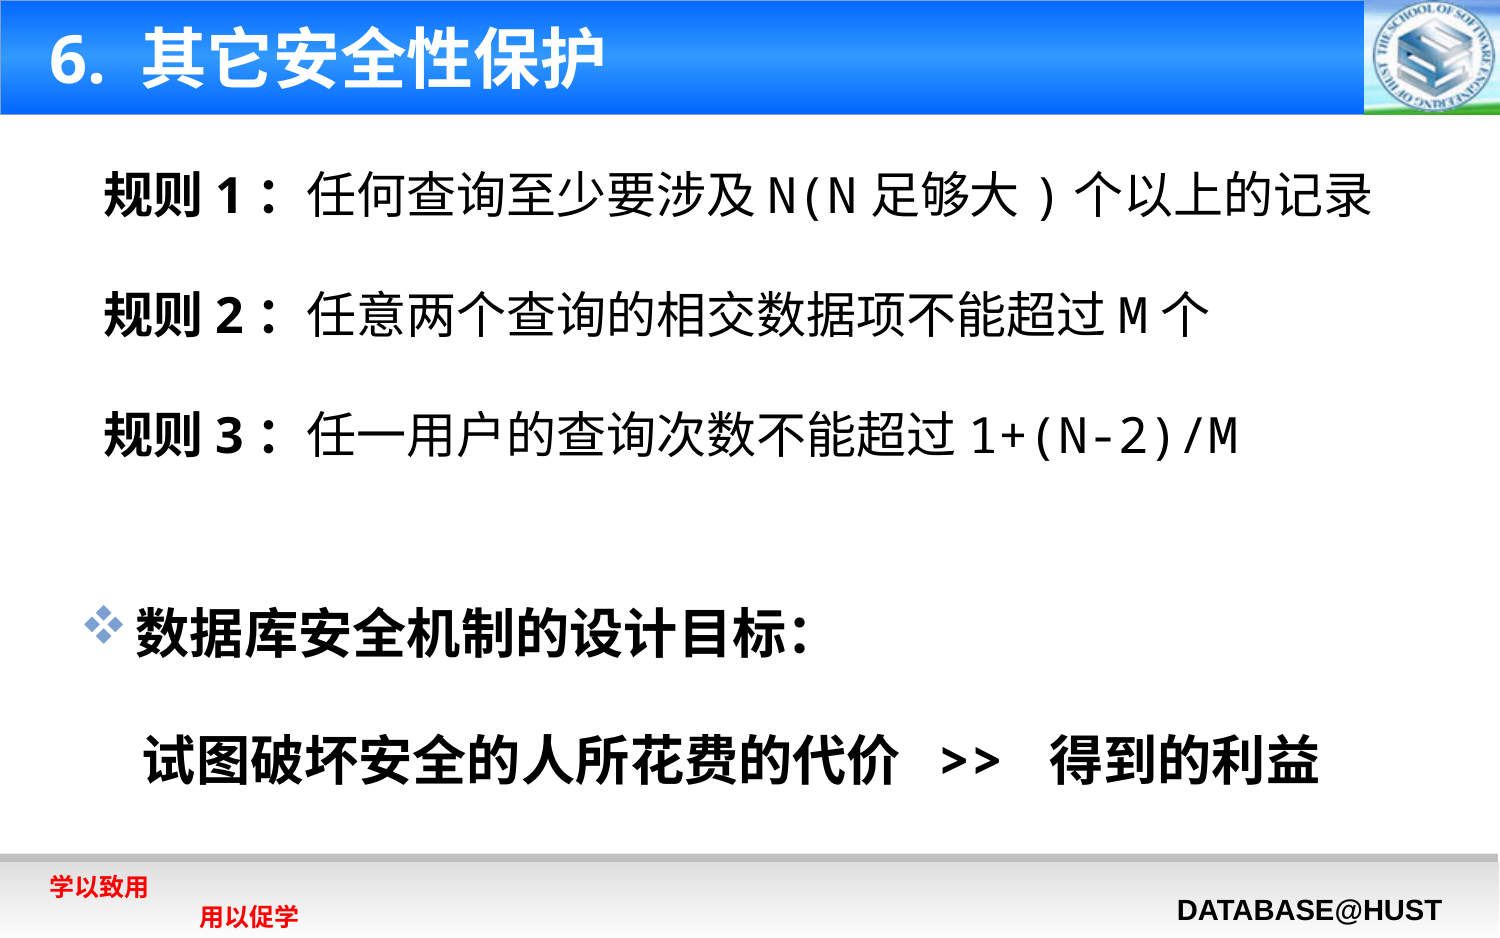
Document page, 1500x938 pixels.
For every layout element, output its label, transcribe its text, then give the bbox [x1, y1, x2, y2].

list 规则1：任何查询至少要涉及N(N足够大)个以上的记录 规则2：任意两个查询的相交数据项不能超过M个 规则3：任一用户的查询次数不能超过1+(N-2)/M [88, 126, 1447, 539]
title 6. 其它安全性保护 [0, 0, 1365, 115]
text_box 数据库安全机制的设计目标： 试图破坏安全的人所花费的代价 >> 得到的利益 [64, 539, 1436, 788]
picture [1365, 0, 1500, 115]
